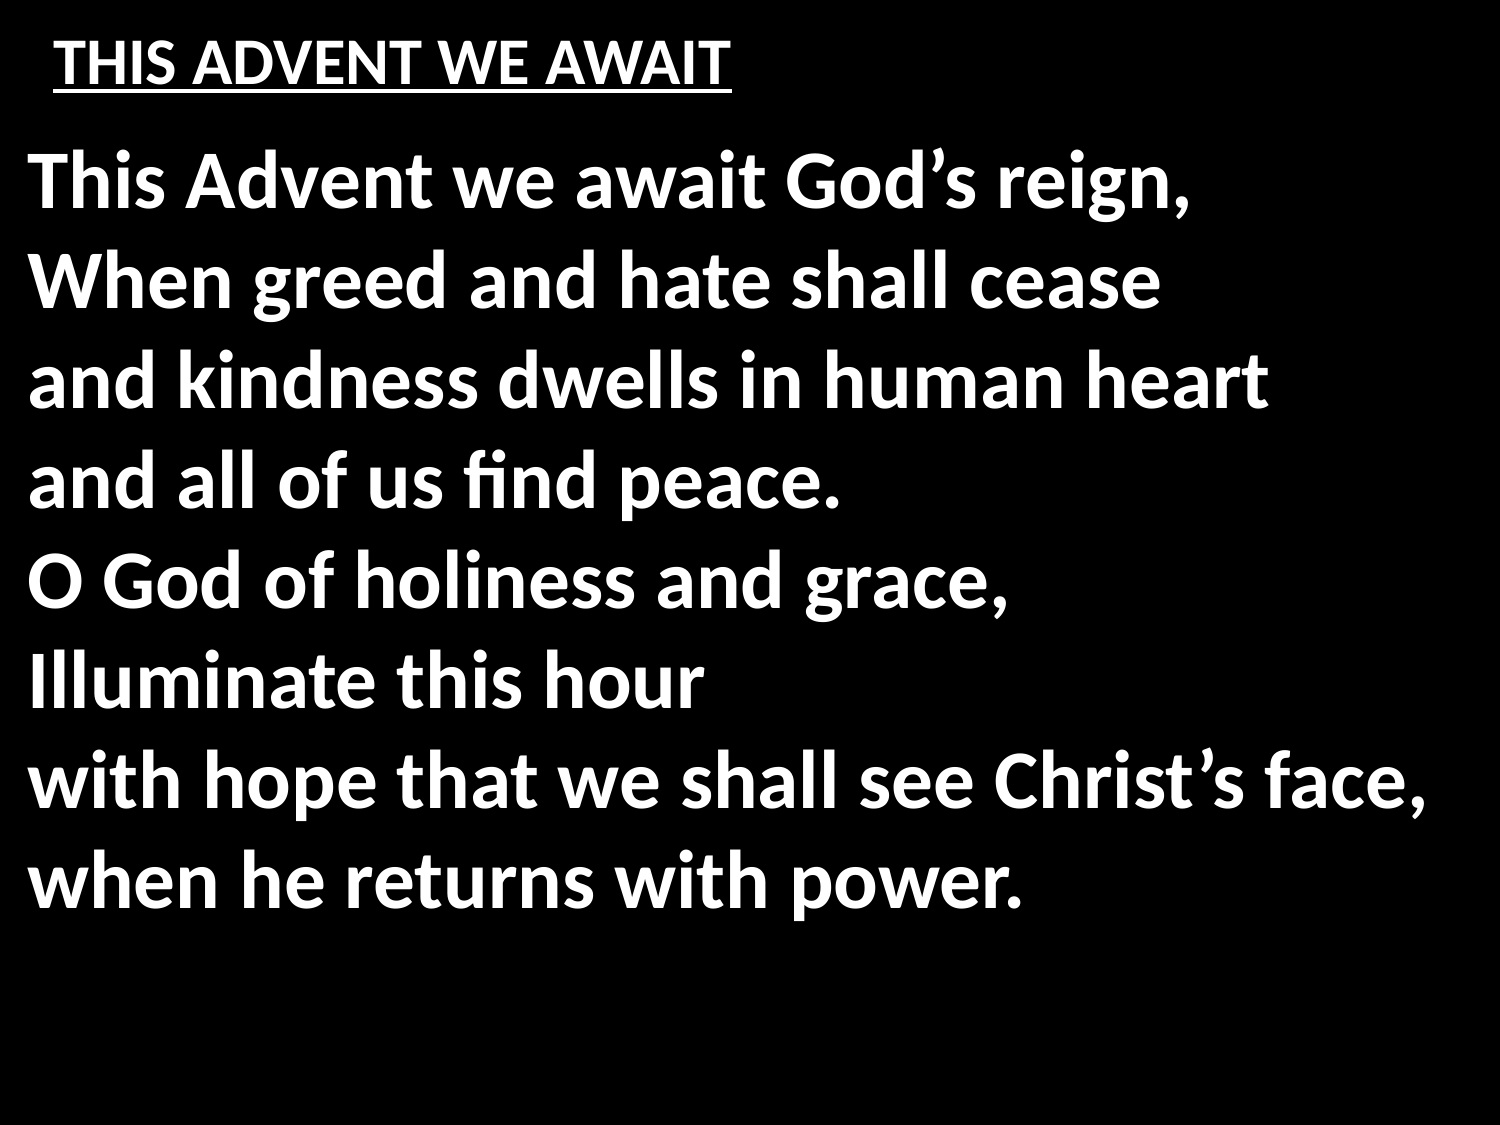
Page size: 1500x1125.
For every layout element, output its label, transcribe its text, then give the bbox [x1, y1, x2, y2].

title THIS ADVENT WE AWAIT [10, 0, 1490, 117]
list This Advent we await God’s reign, When greed and hate shall cease and kindness dwells in human heart and all of us find peace. O God of holiness and grace, Illuminate this hour with hope that we shall see Christ’s face, when he returns with power. [8, 125, 1489, 1116]
